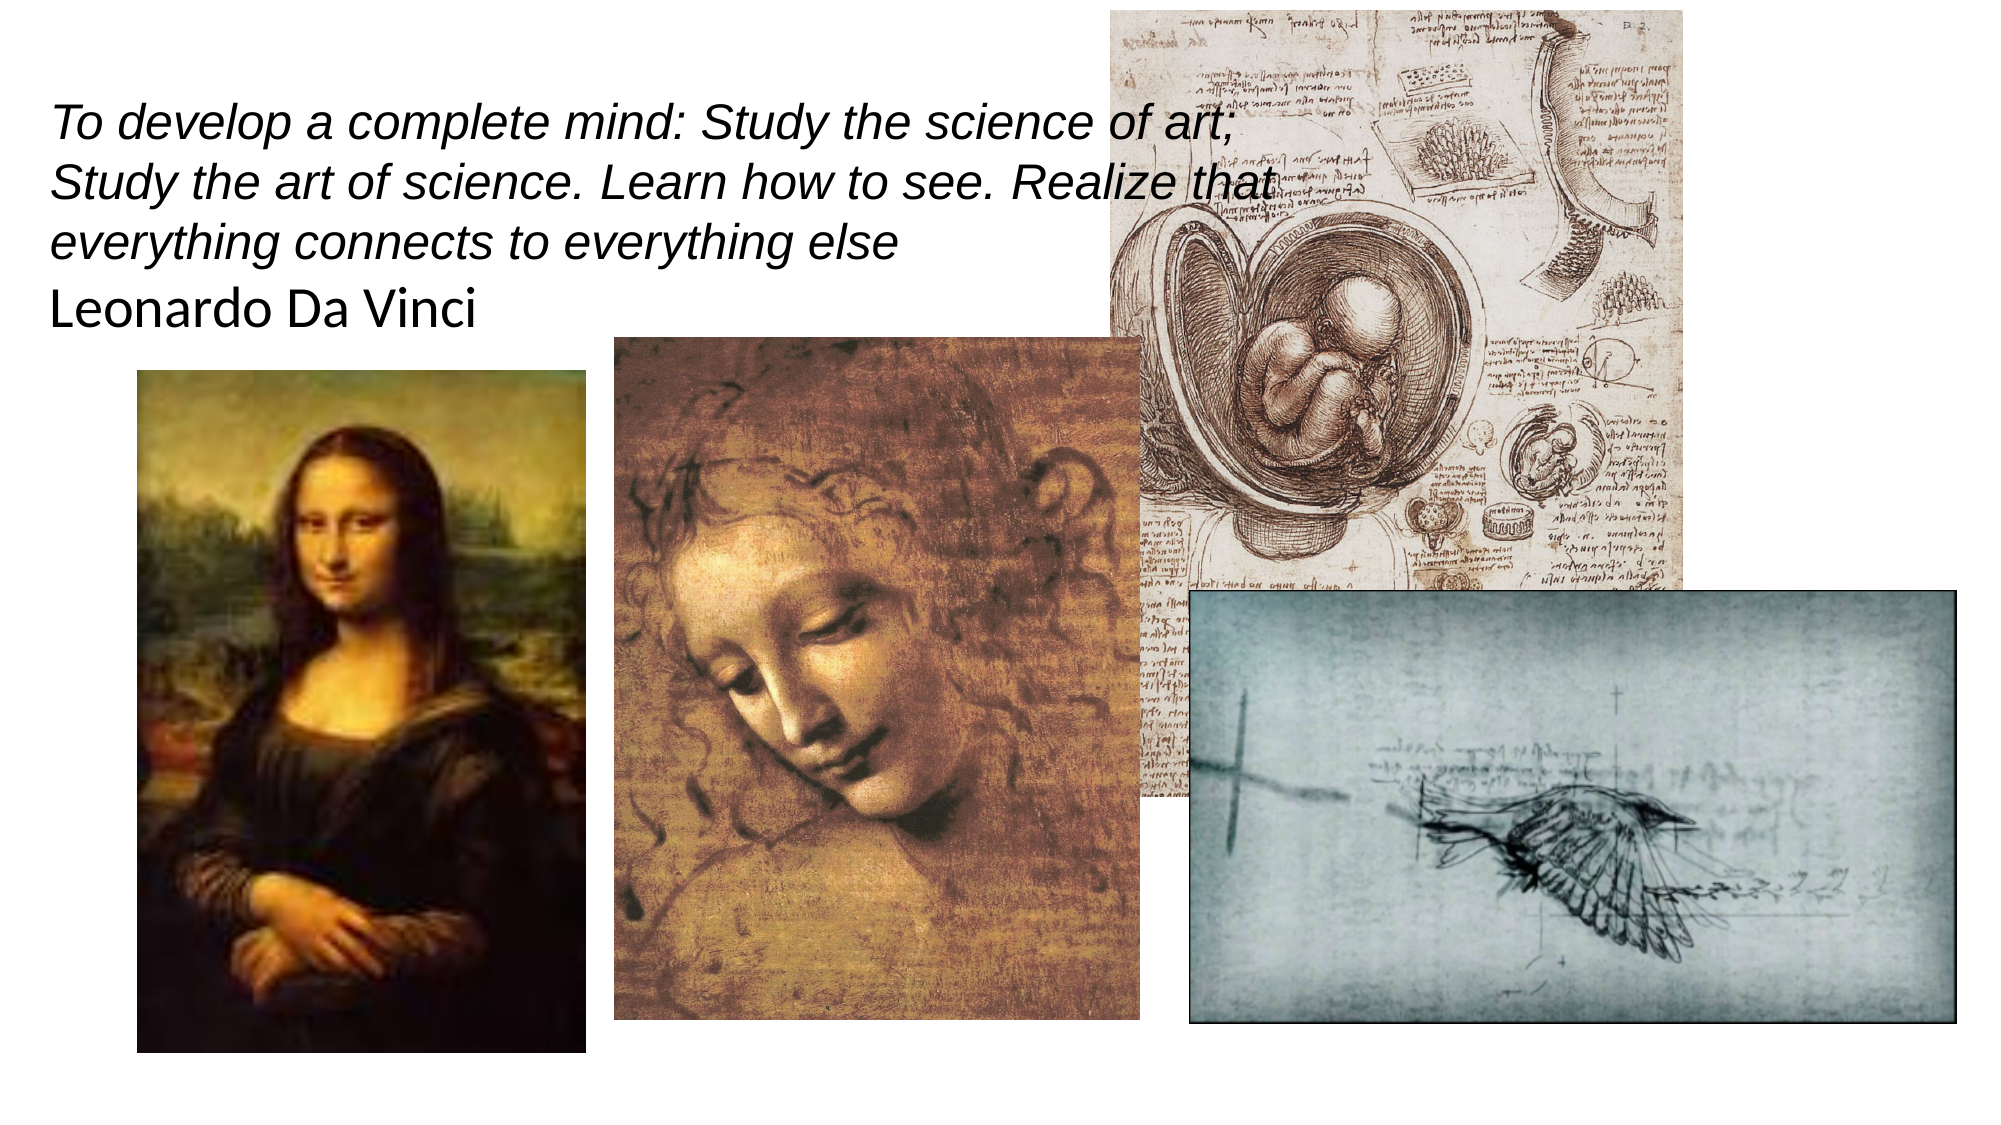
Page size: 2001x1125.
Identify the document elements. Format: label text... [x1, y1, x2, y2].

picture [614, 10, 1957, 1024]
picture [137, 370, 586, 1053]
text_box To develop a complete mind: Study the science of art; Study the art of science. Learn how to see. Realize that everything connects to everything else Leonardo Da Vinci [34, 81, 1110, 347]
